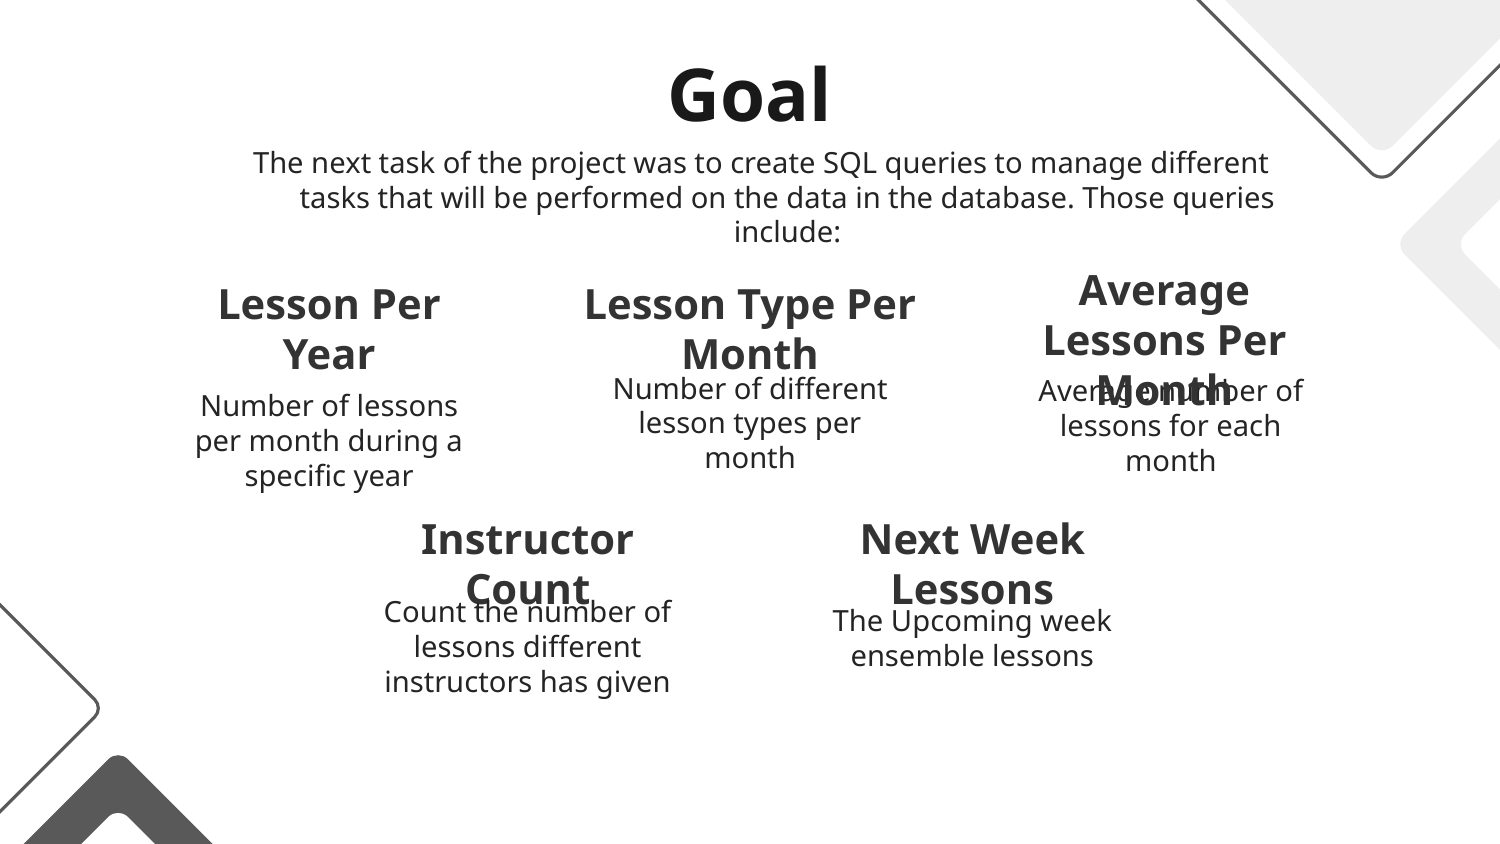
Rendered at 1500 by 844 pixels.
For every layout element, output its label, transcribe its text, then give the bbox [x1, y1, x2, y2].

subtitle Average number of lessons for each month [1002, 370, 1340, 481]
text_box The next task of the project was to create SQL queries to manage different tasks that will be performed on the data in the database. Those queries include: [193, 140, 1307, 253]
subtitle Count the number of lessons different instructors has given [358, 605, 697, 686]
subtitle The Upcoming week ensemble lessons [803, 597, 1142, 678]
title Instructor Count [358, 528, 697, 598]
title Goal [118, 33, 1382, 128]
title Average Lessons Per Month [995, 304, 1334, 374]
subtitle Number of different lesson types per month [581, 400, 919, 480]
title Lesson Per Year [160, 293, 498, 363]
subtitle Number of lessons per month during a specific year [160, 400, 498, 480]
title Lesson Type Per Month [542, 293, 958, 363]
title Next Week Lessons [803, 528, 1142, 597]
